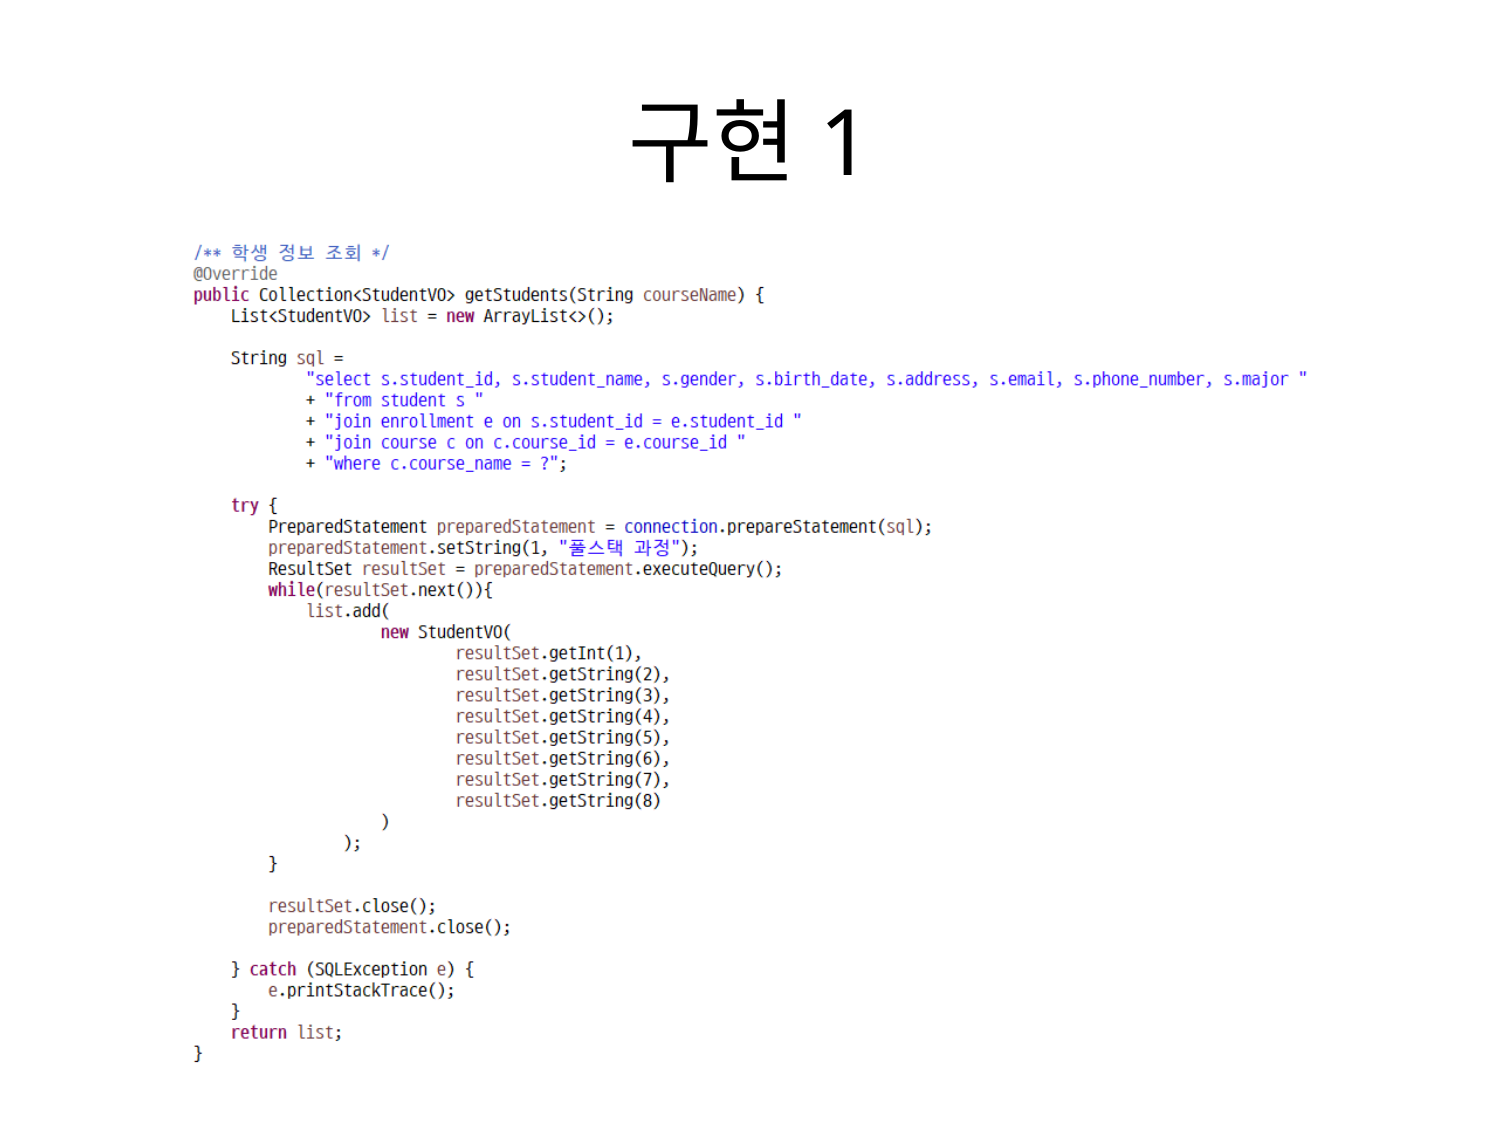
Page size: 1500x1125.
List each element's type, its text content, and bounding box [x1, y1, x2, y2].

title 구현1 [75, 45, 1425, 233]
picture [175, 232, 1325, 1076]
